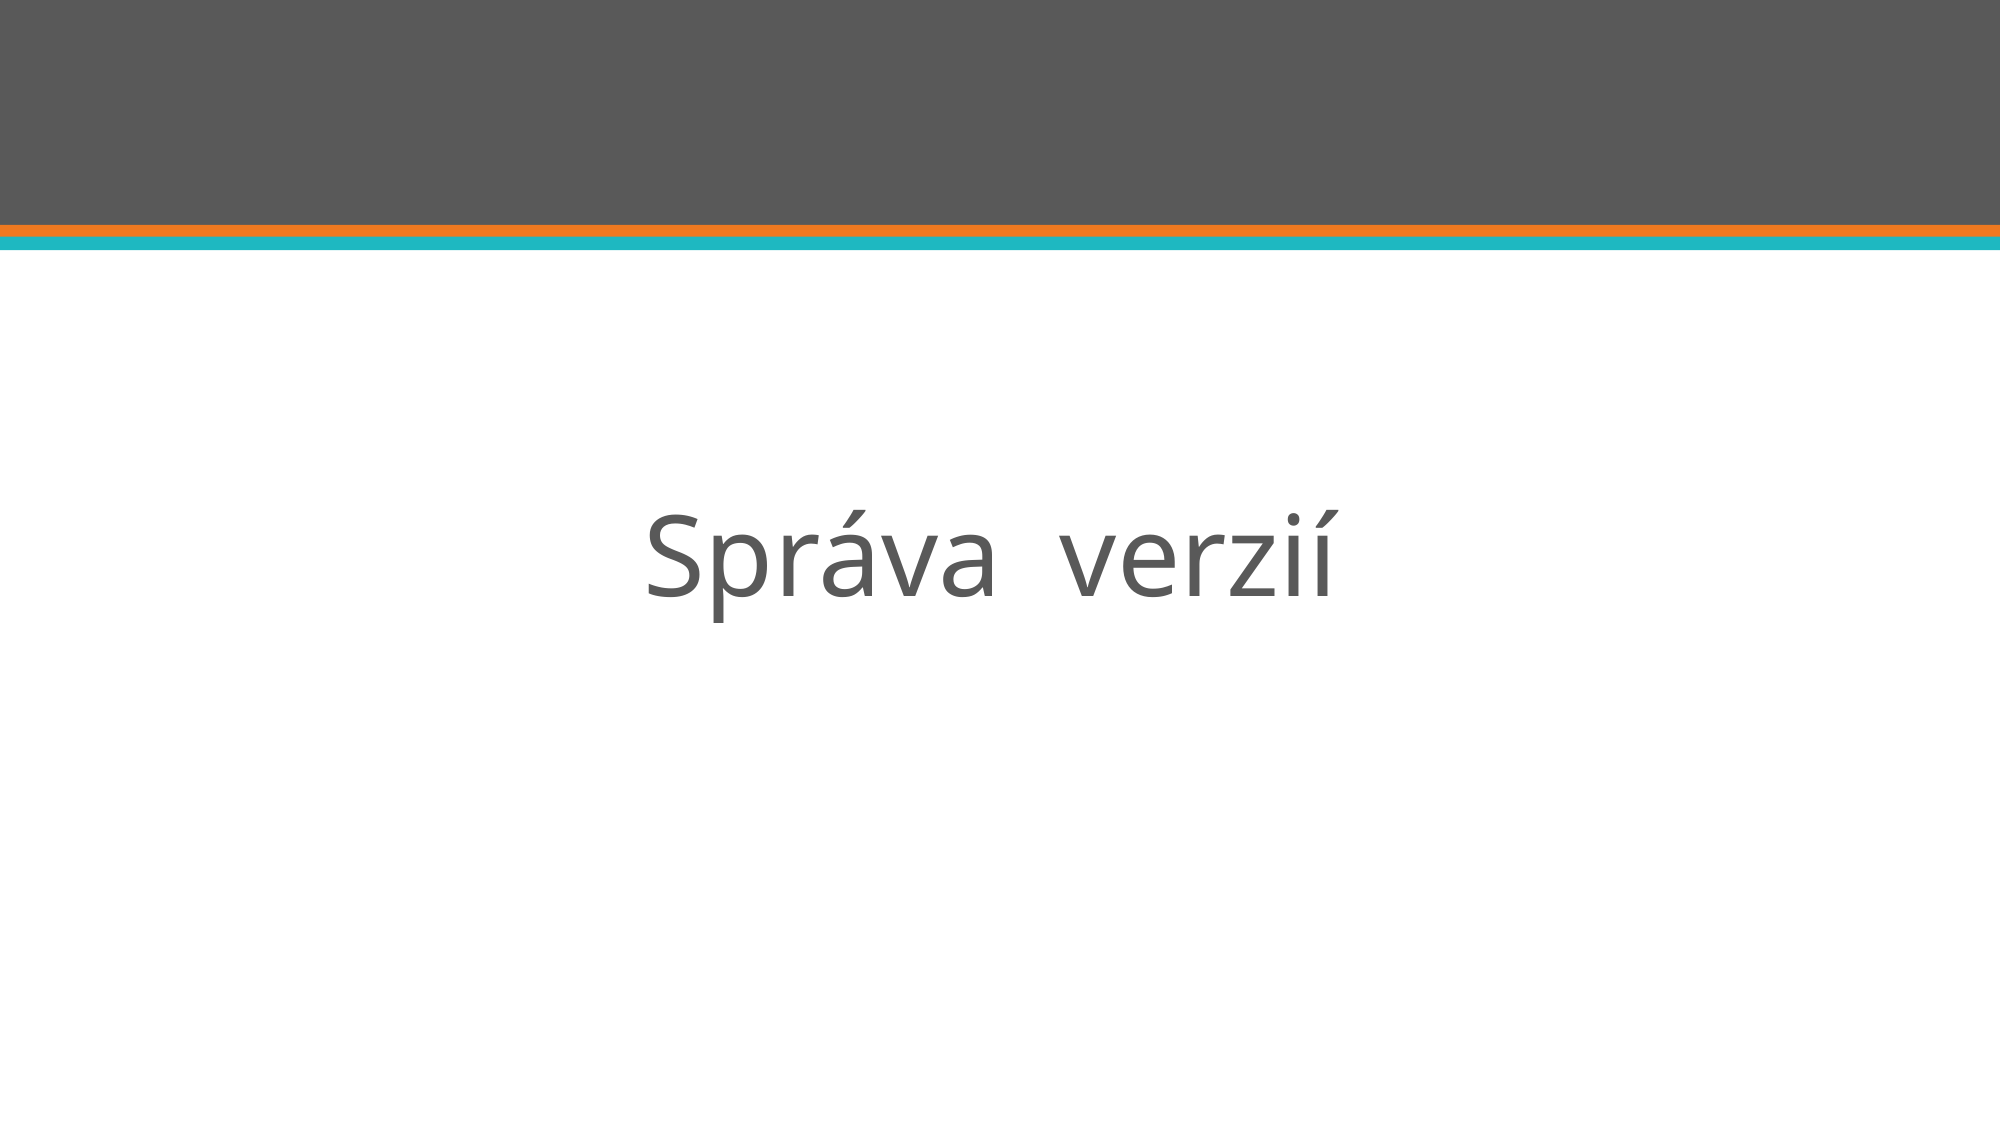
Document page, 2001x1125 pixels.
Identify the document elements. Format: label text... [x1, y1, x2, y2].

text_box Správa verzií [628, 476, 1354, 627]
